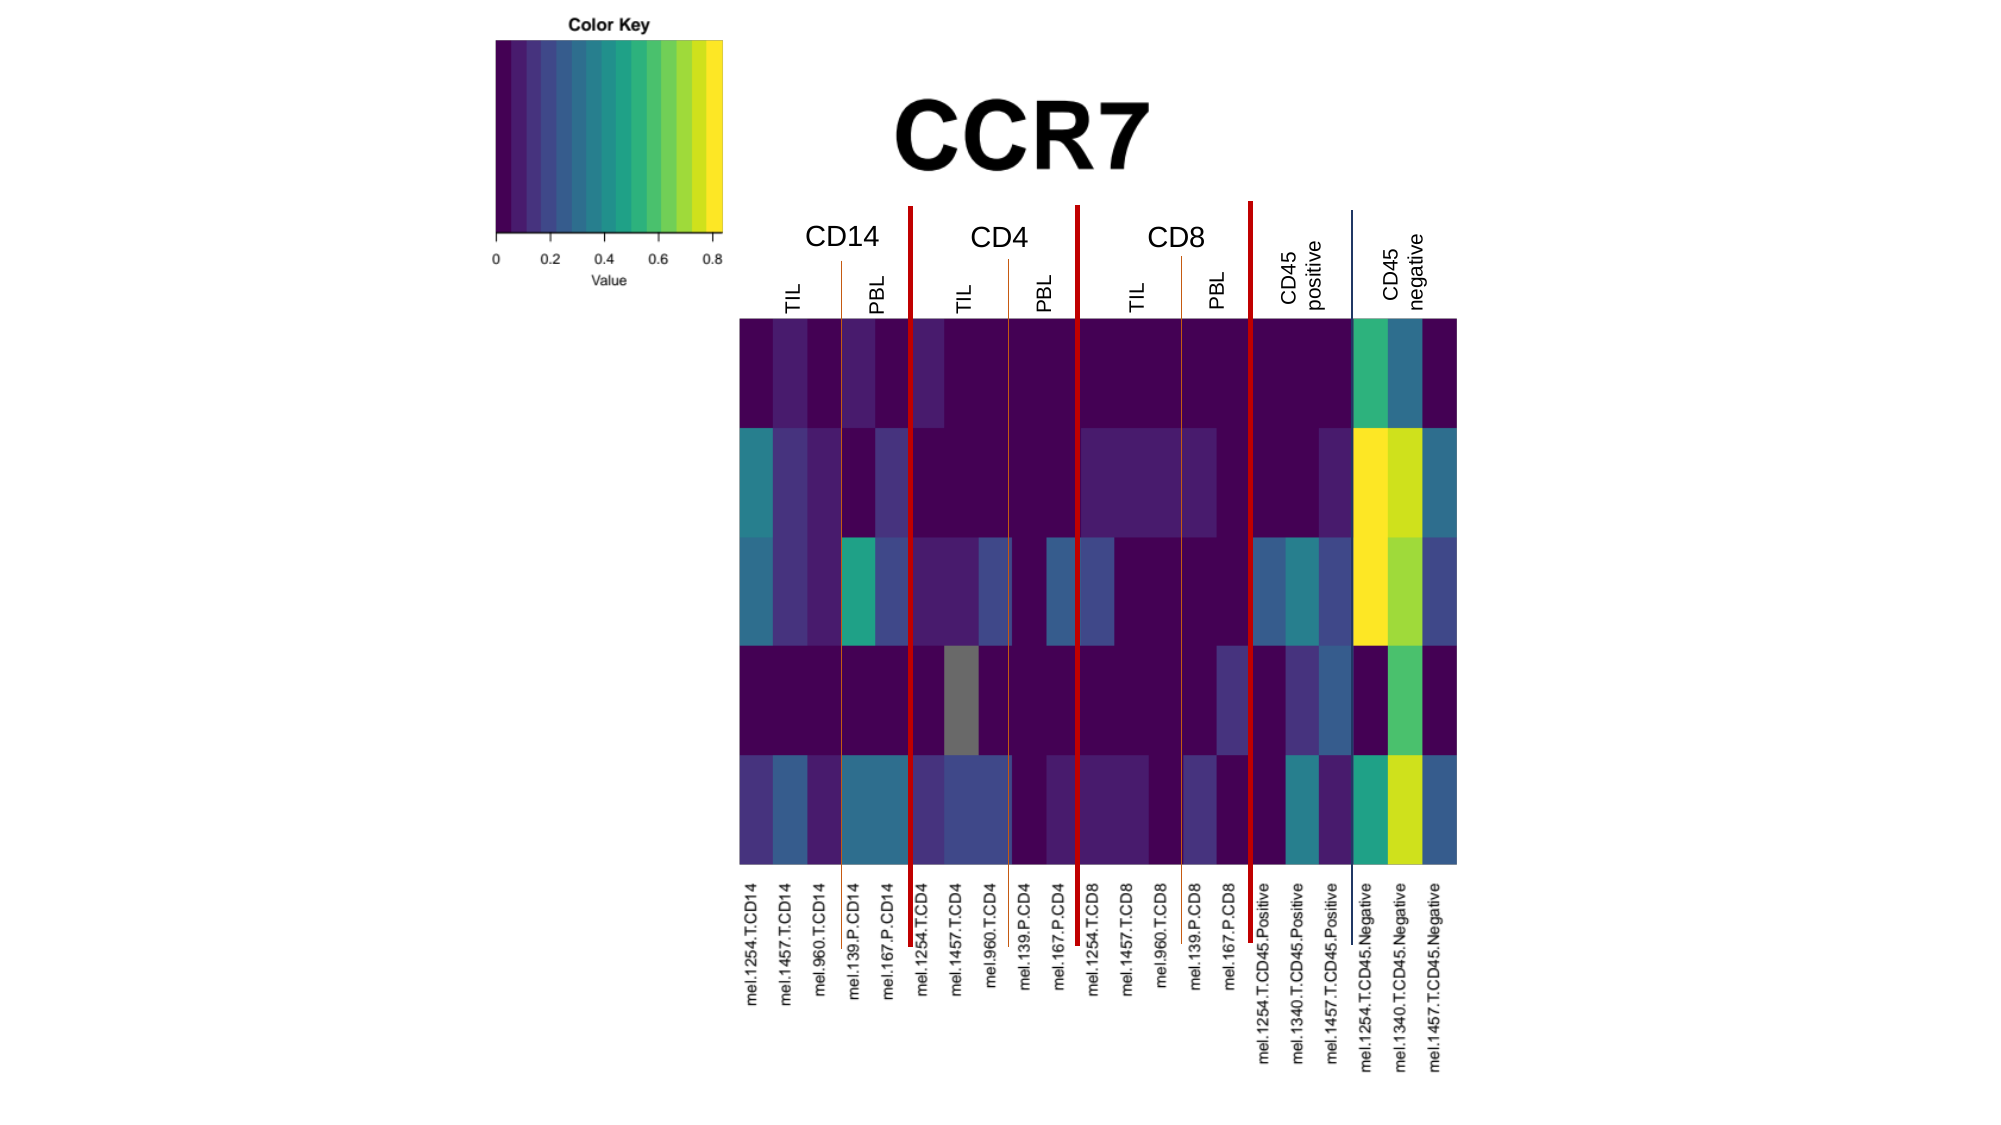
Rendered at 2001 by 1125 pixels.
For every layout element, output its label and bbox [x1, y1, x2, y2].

list [428, 7, 1567, 1125]
